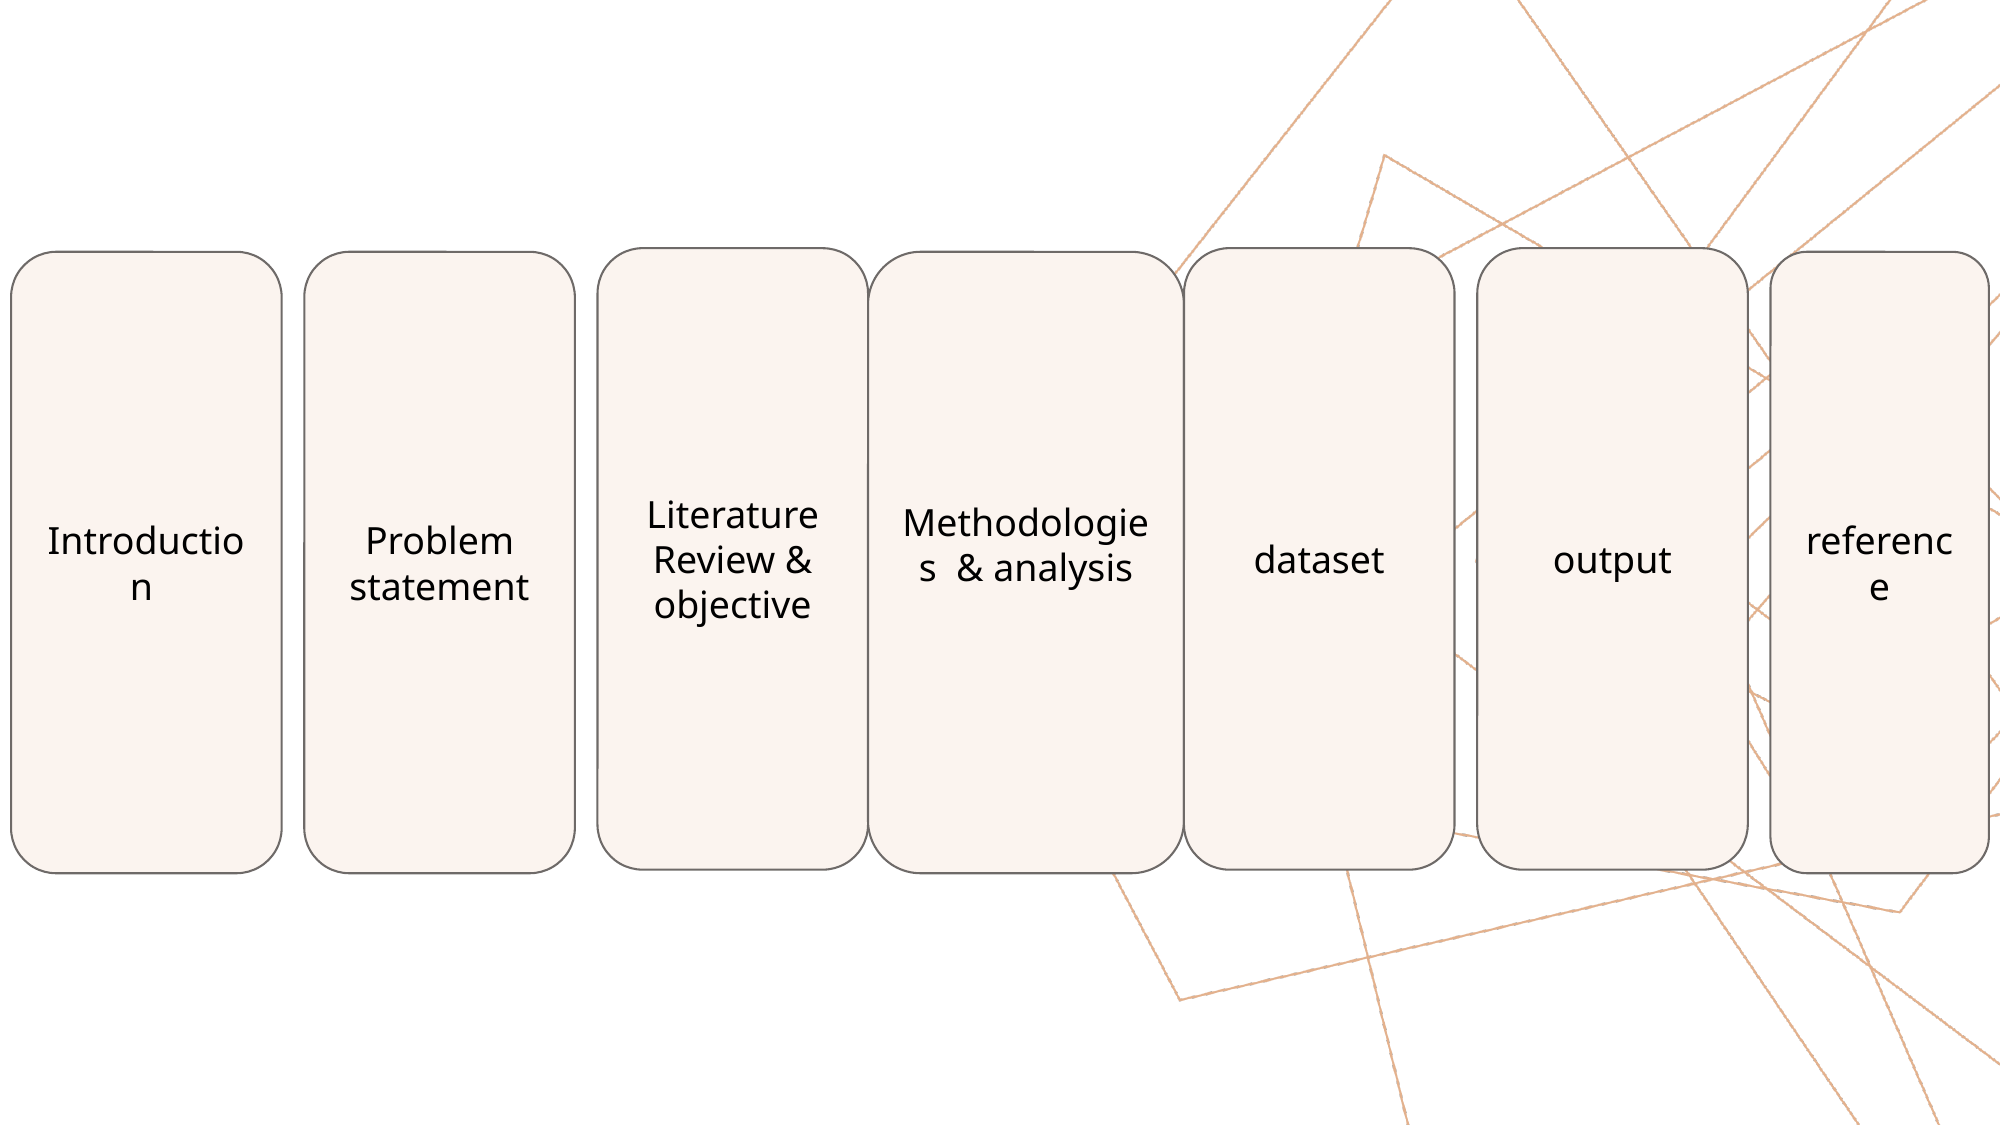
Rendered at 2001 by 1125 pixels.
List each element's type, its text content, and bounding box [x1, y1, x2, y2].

text_box dataset [1182, 247, 1456, 871]
text_box reference [1769, 250, 1990, 875]
text_box Literature Review & objective [596, 247, 869, 871]
text_box output [1476, 247, 1749, 871]
text_box Problem statement [303, 250, 576, 875]
text_box Methodologies & analysis [866, 250, 1184, 875]
picture [900, 0, 2000, 1125]
text_box Introduction [10, 250, 283, 875]
